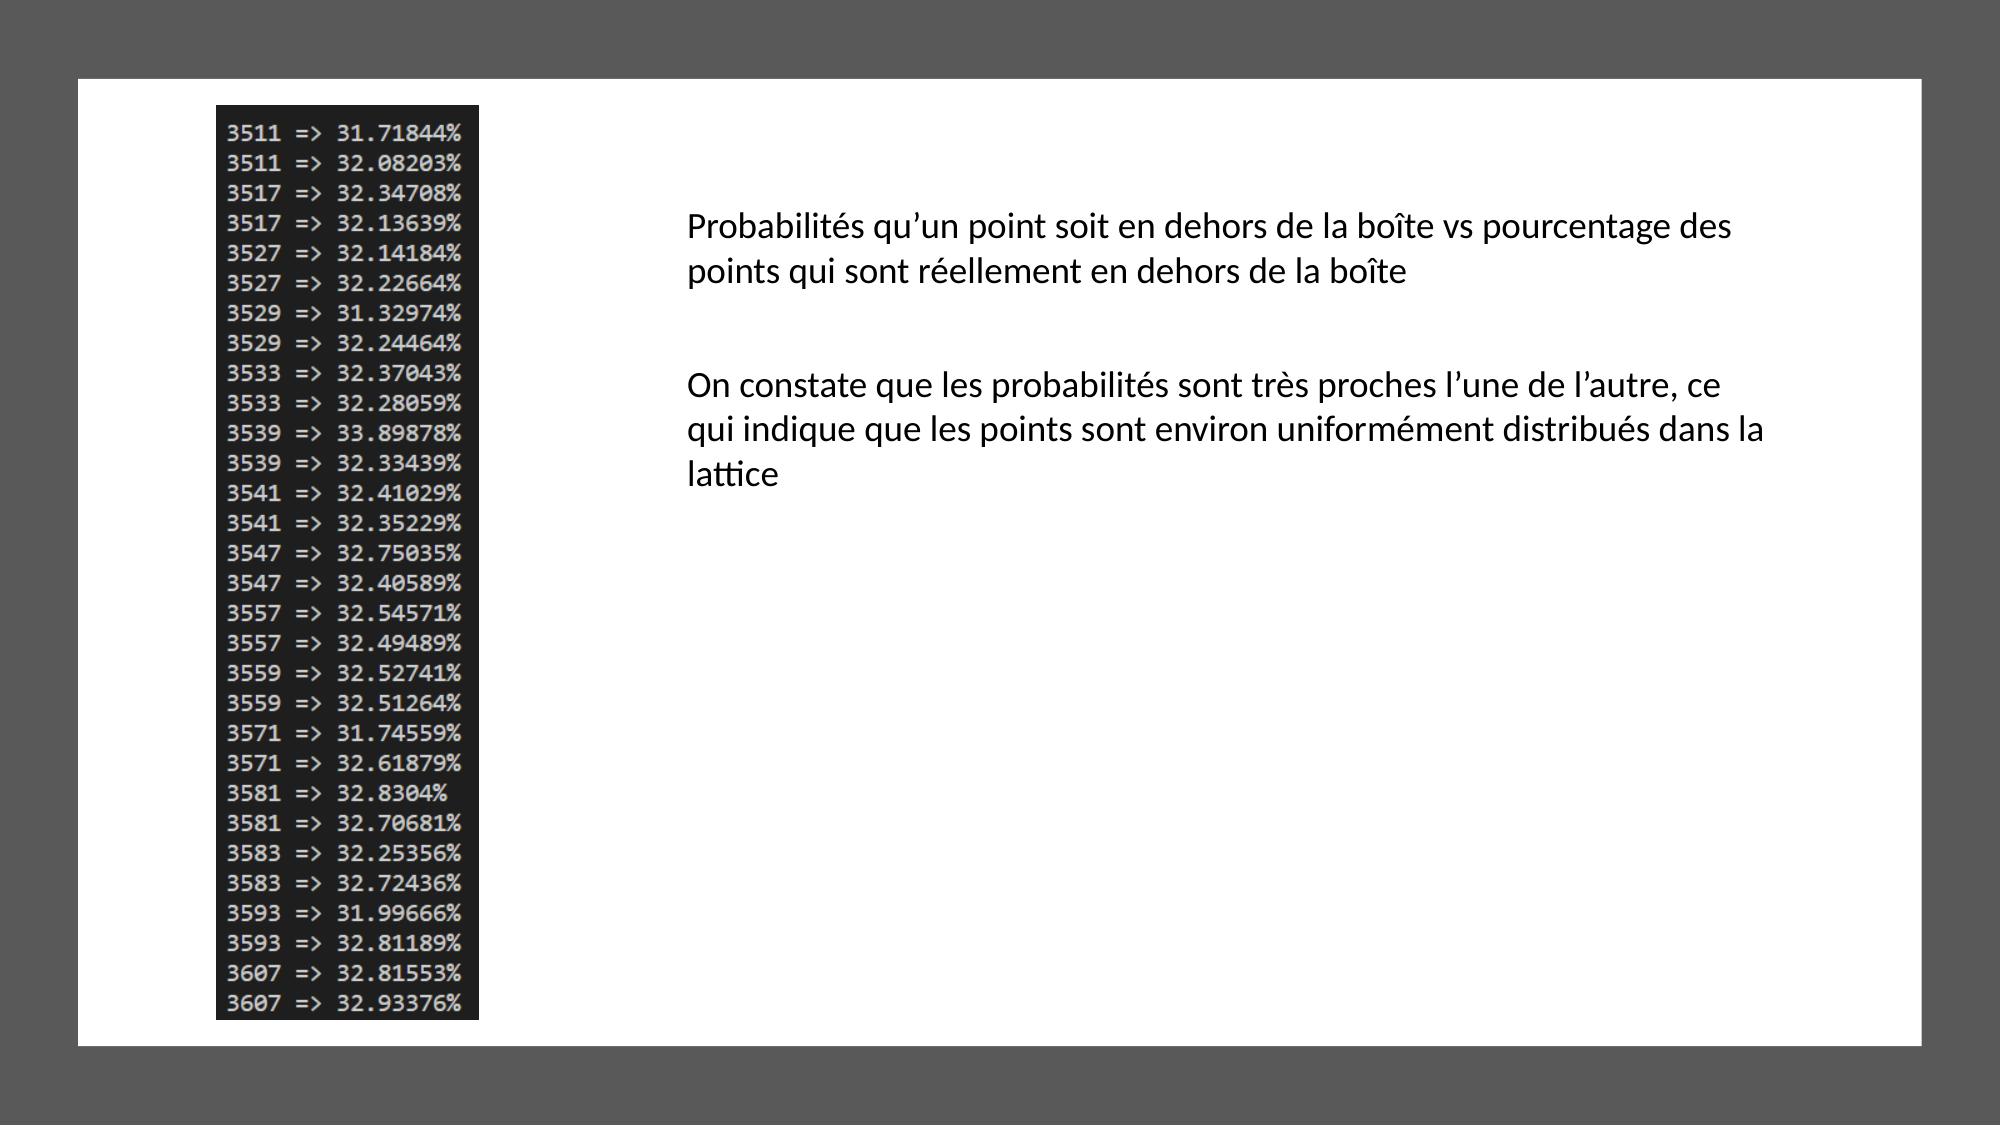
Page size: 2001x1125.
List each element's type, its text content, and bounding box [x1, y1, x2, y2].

text_box Probabilités qu’un point soit en dehors de la boîte vs pourcentage des points qui sont réellement en dehors de la boîte On constate que les probabilités sont très proches l’une de l’autre, ce qui indique que les points sont environ uniformément distribués dans la lattice [672, 194, 1784, 501]
text_box [0, 0, 2000, 1125]
text_box [77, 78, 1923, 1047]
picture [216, 105, 479, 1020]
